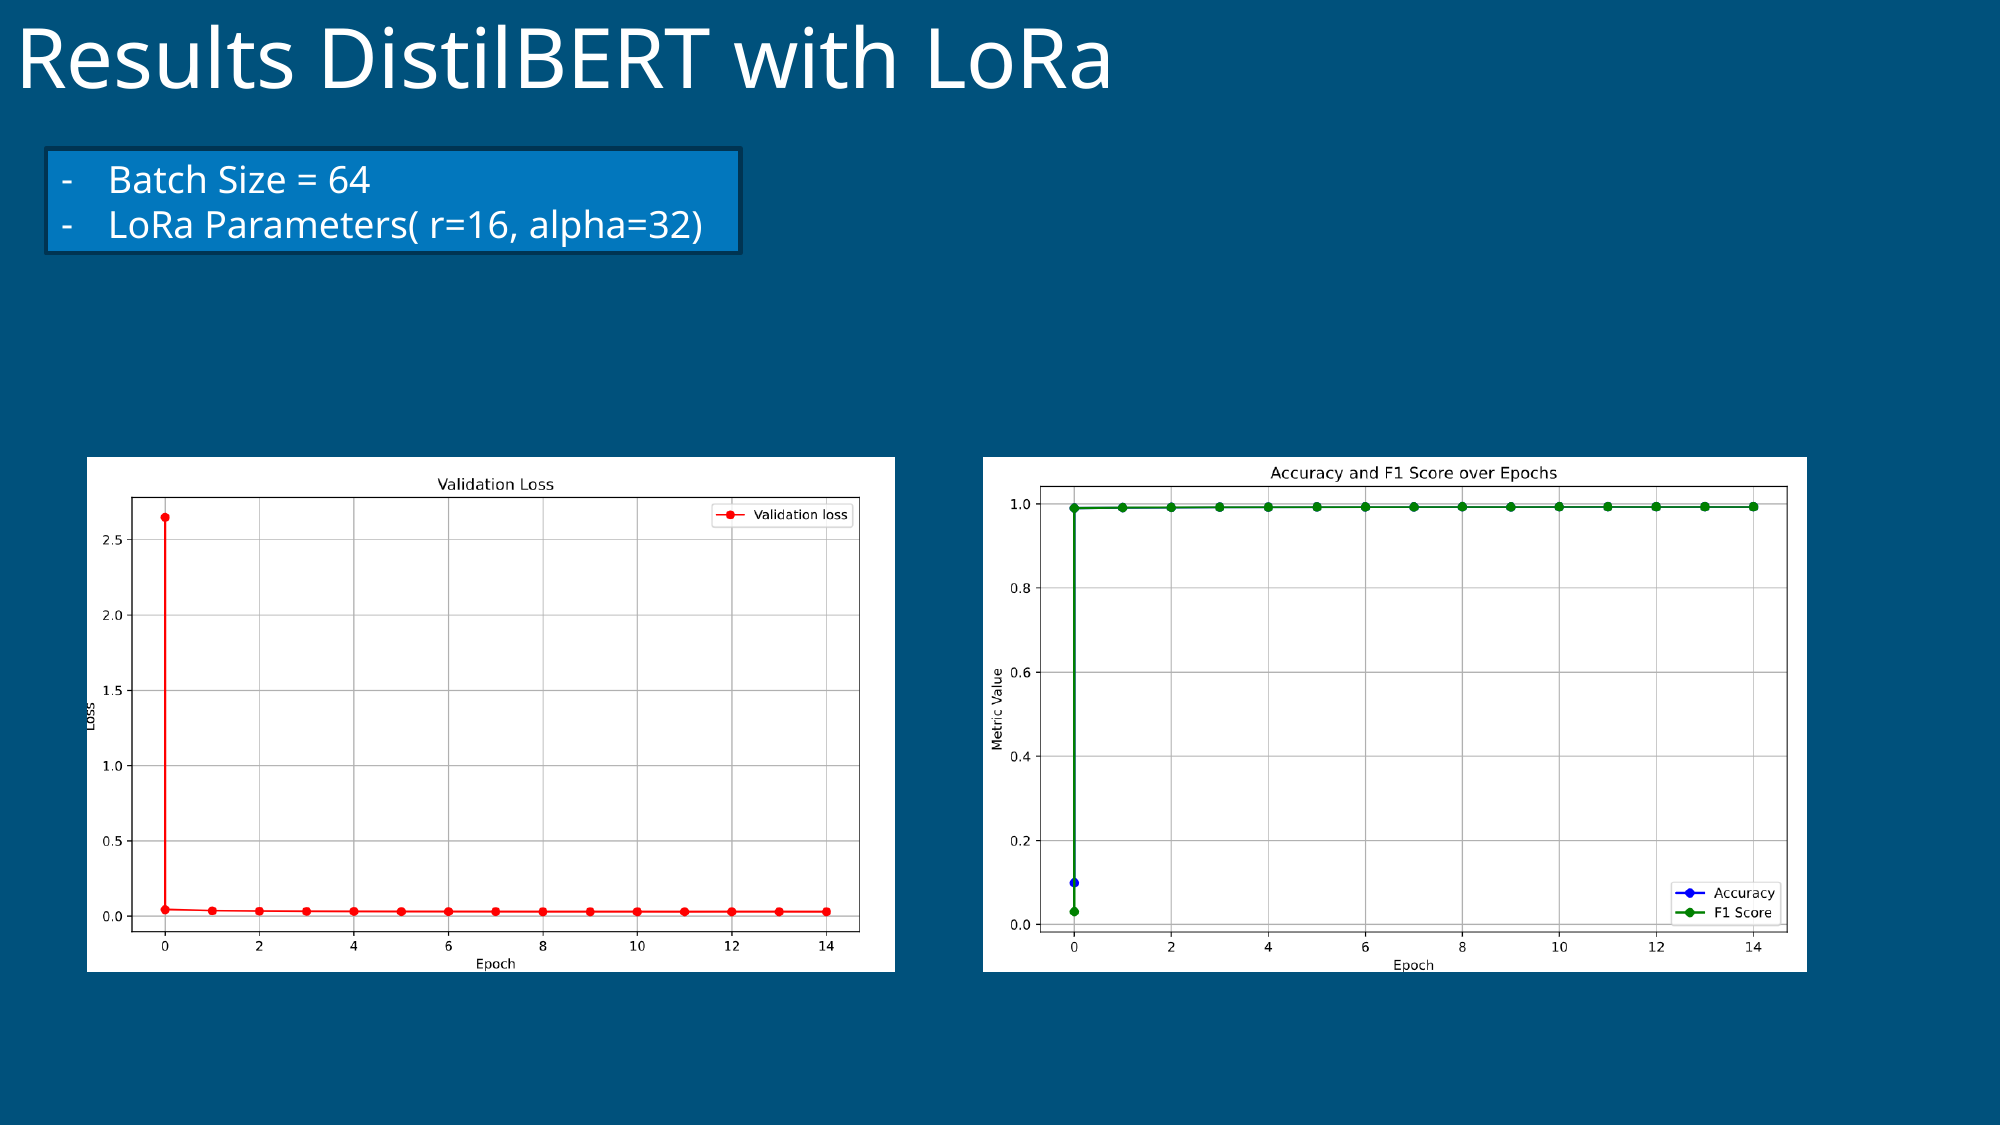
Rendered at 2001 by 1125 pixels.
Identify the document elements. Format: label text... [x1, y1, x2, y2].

text_box Batch Size = 64 LoRa Parameters( r=16, alpha=32) [44, 146, 743, 255]
picture [984, 458, 1806, 971]
title Results DistilBERT with LoRa [0, 0, 1590, 115]
picture [88, 458, 894, 971]
